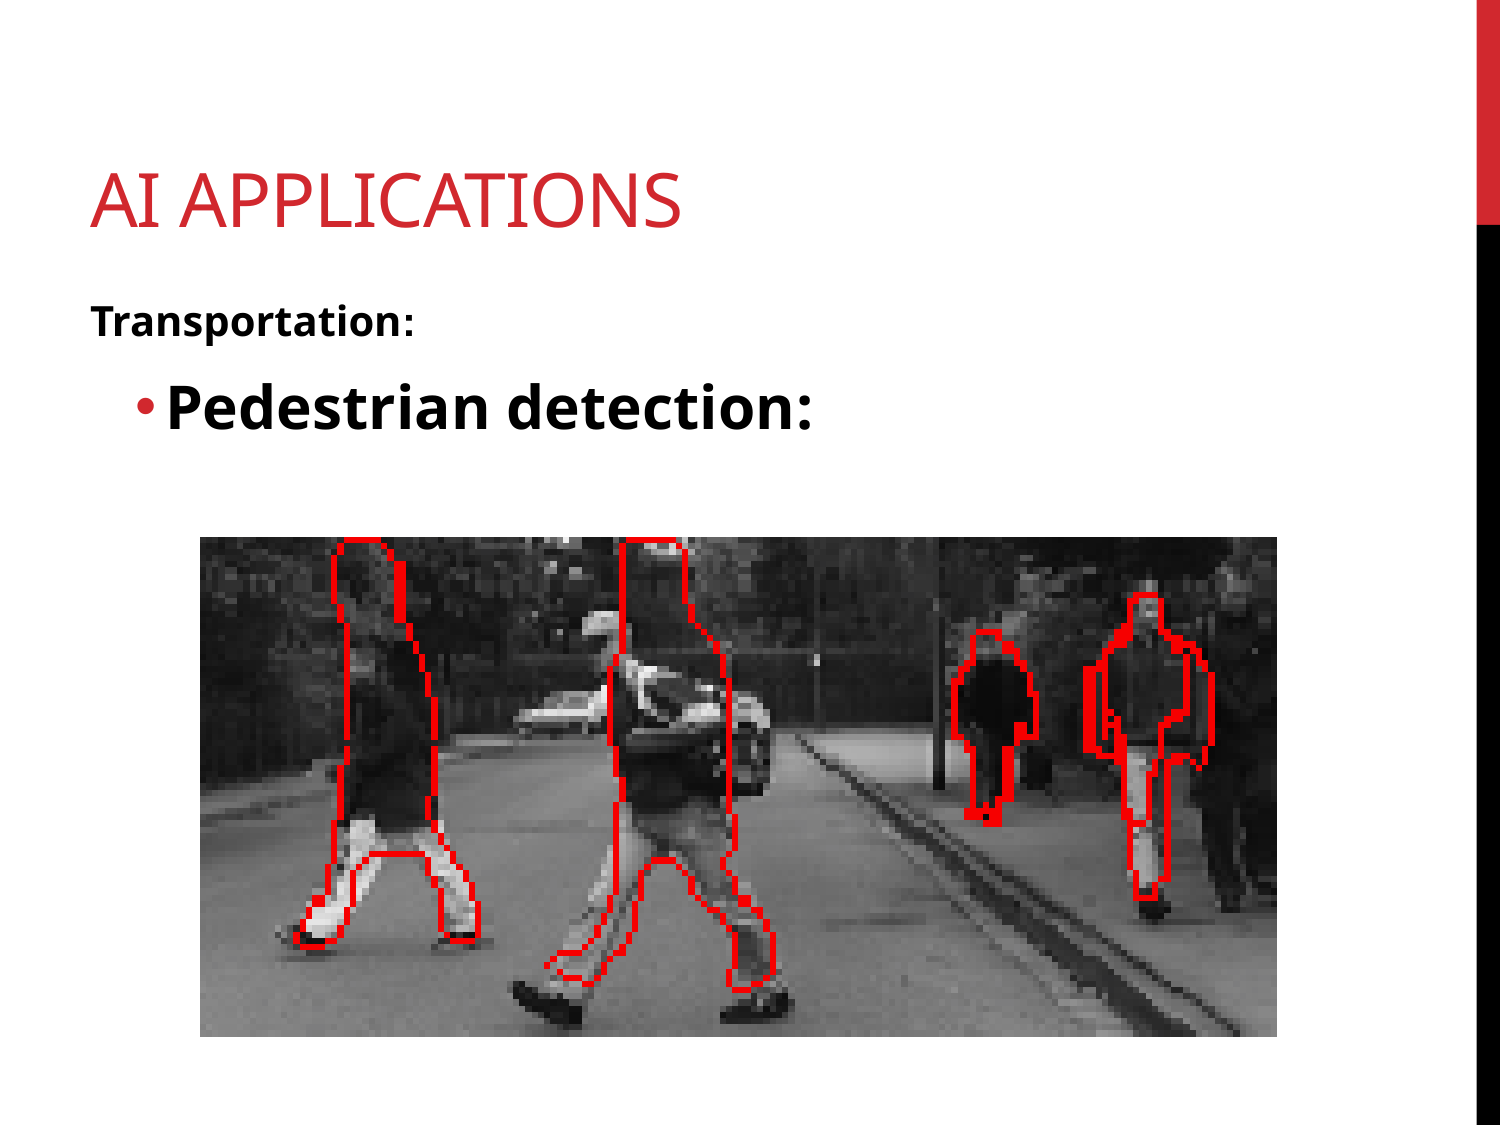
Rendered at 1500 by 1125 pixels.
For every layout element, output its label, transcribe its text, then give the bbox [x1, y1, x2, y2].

title AI Applications [75, 25, 1025, 250]
picture [199, 536, 1284, 1038]
list Transportation: Pedestrian detection: [75, 287, 1325, 1005]
